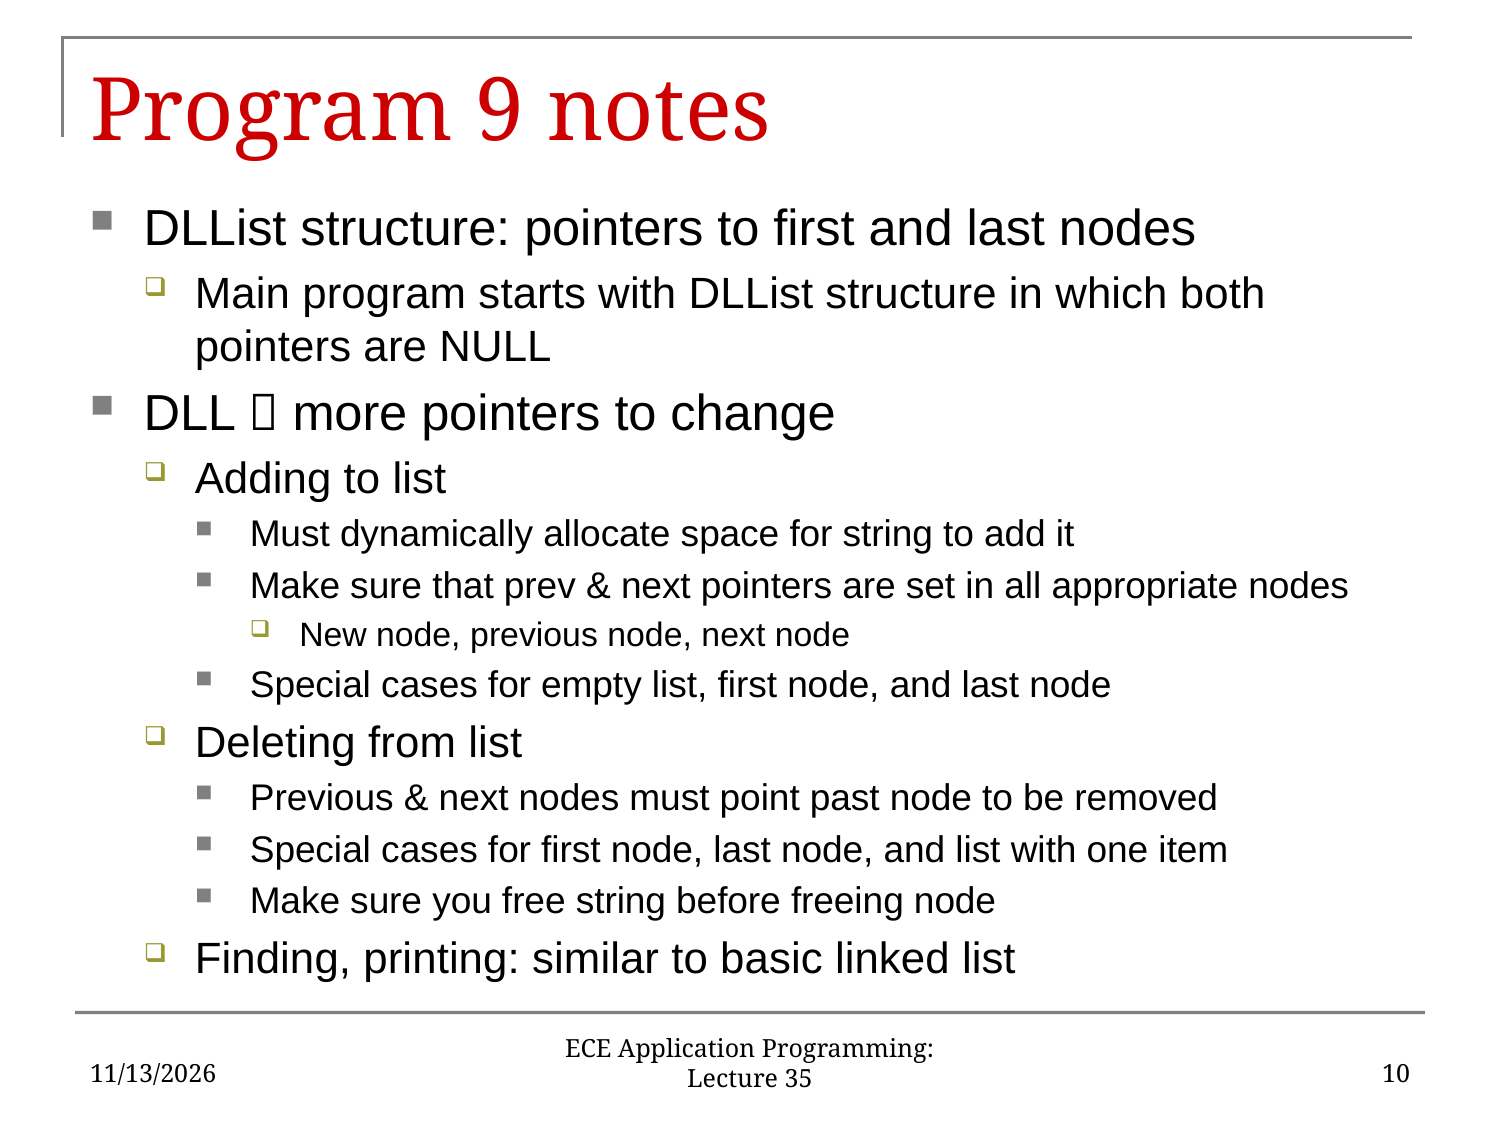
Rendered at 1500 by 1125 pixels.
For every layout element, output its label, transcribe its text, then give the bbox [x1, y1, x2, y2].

title Program 9 notes [75, 45, 1425, 163]
slide_number 10 [1074, 1023, 1426, 1100]
footer ECE Application Programming: Lecture 35 [512, 1024, 988, 1101]
list DLList structure: pointers to first and last nodes Main program starts with DLList structure in which both pointers are NULL DLL  more pointers to change Adding to list Must dynamically allocate space for string to add it Make sure that prev & next pointers are set in all appropriate nodes New node, previous node, next node Special cases for empty list, first node, and last node Deleting from list Previous & next nodes must point past node to be removed Special cases for first node, last node, and list with one item Make sure you free string before freeing node Finding, printing: similar to basic linked list [75, 187, 1425, 1006]
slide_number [74, 1023, 426, 1100]
